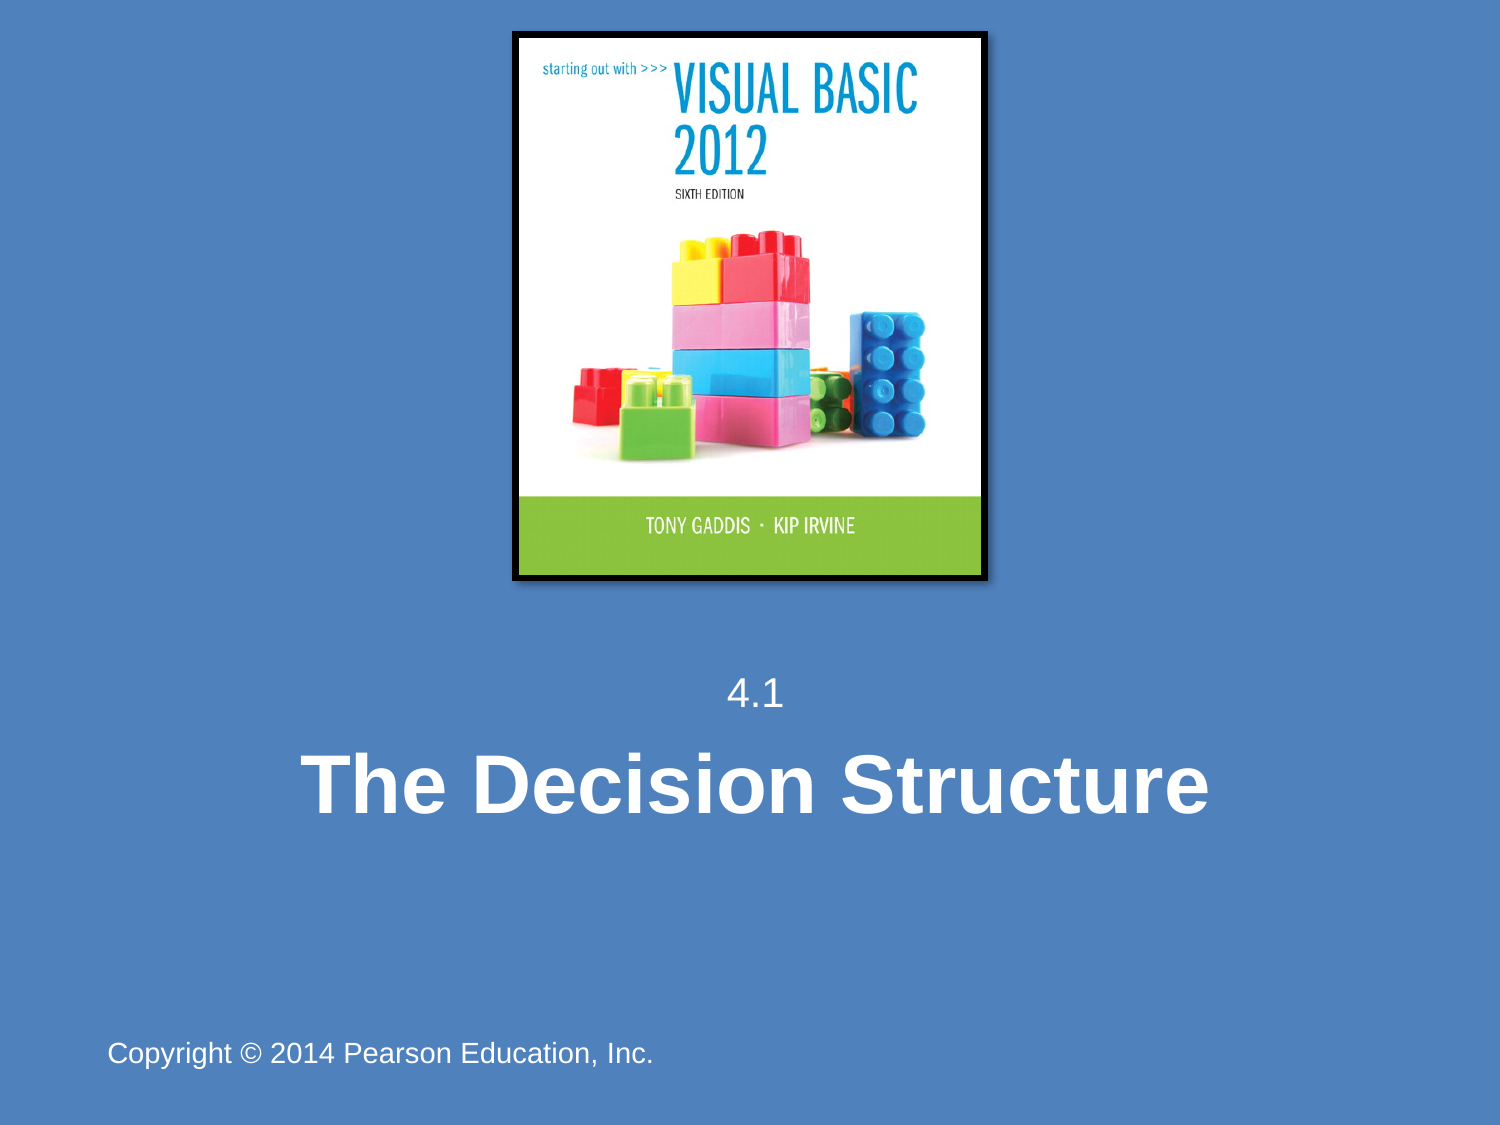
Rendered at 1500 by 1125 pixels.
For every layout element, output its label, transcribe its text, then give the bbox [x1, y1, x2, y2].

picture [519, 38, 981, 575]
list 4.1 [118, 587, 1394, 723]
title The Decision Structure [118, 723, 1394, 947]
